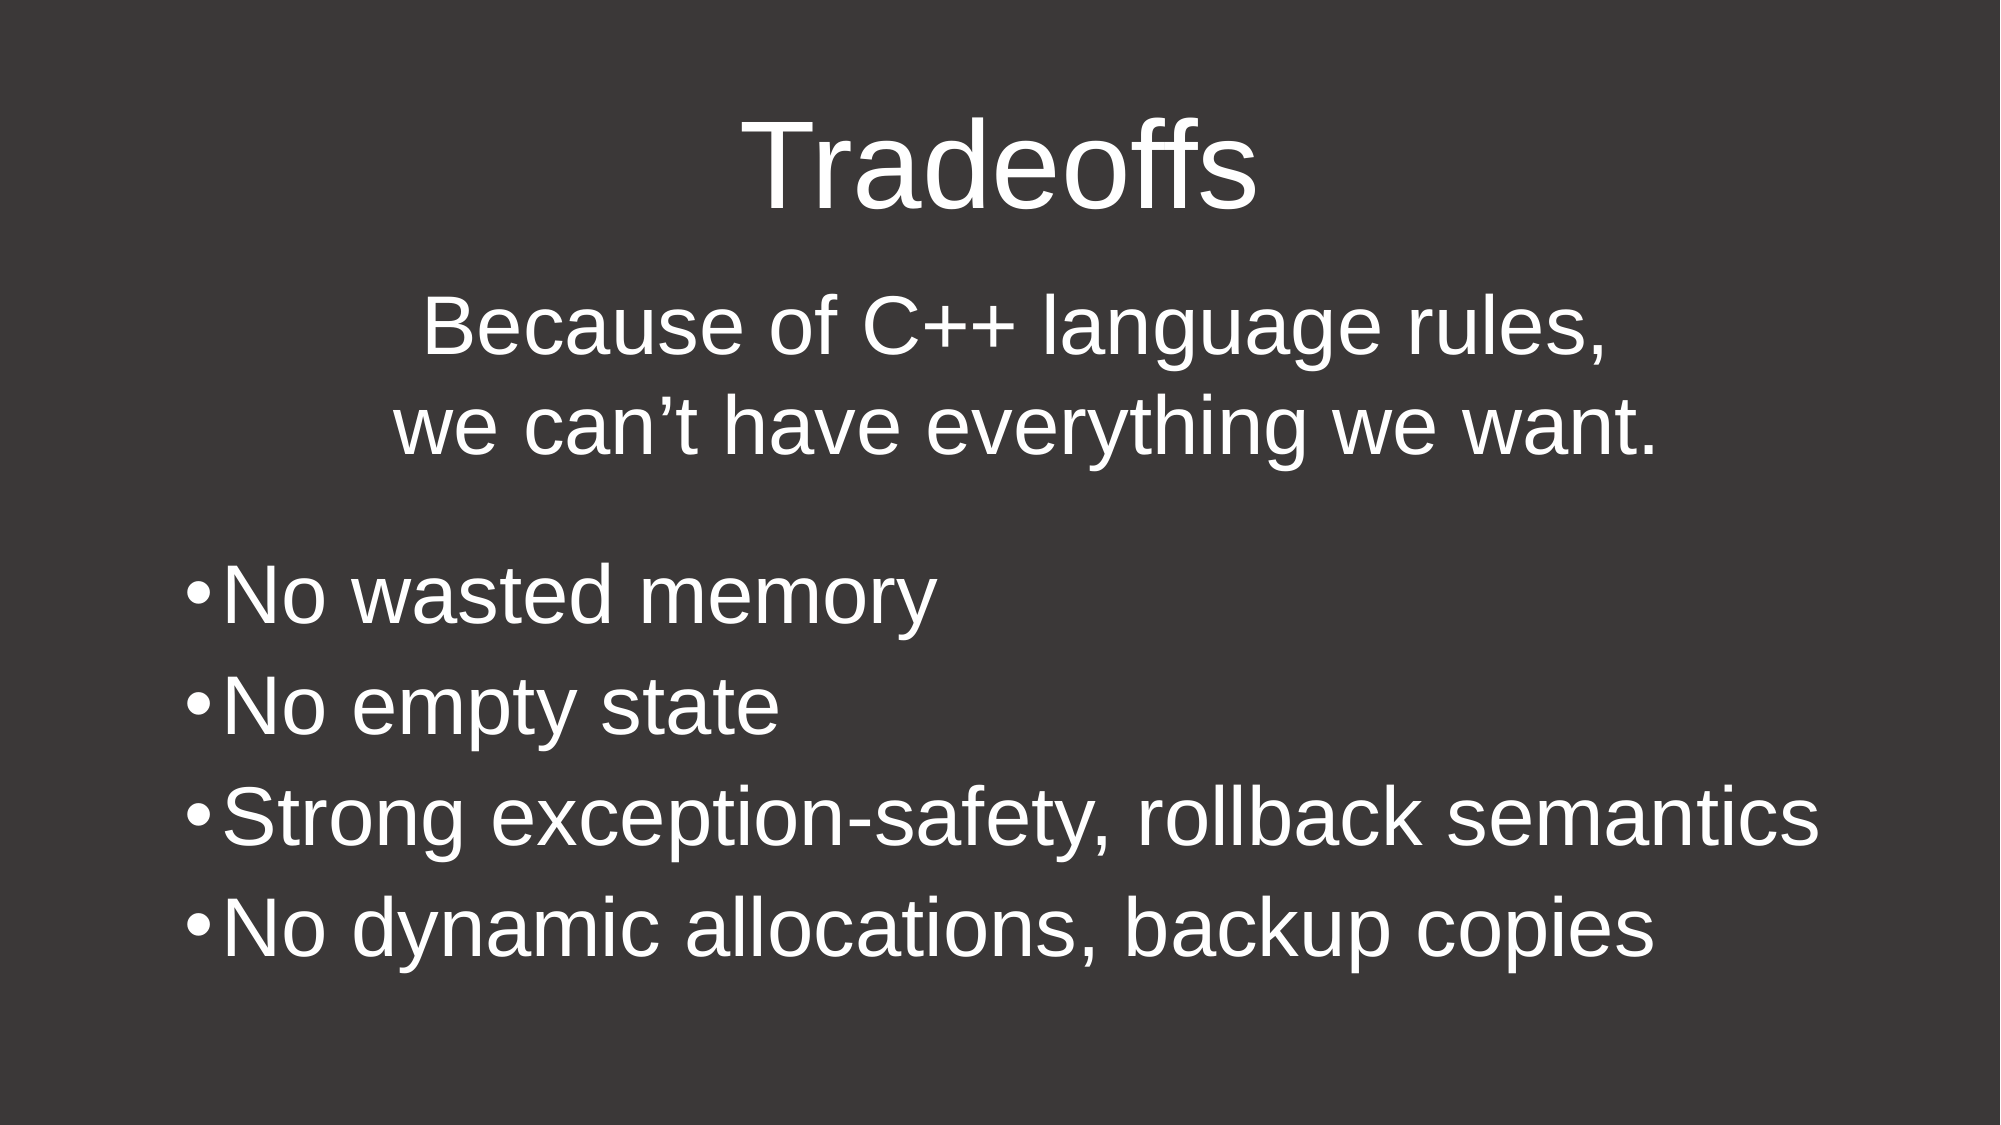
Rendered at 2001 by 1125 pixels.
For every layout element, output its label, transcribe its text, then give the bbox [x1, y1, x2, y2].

text_box Because of C++ language rules, we can’t have everything we want. [138, 263, 1917, 523]
list No wasted memory No empty state Strong exception-safety, rollback semantics No dynamic allocations, backup copies [169, 544, 1867, 1037]
title Tradeoffs [137, 59, 1863, 278]
